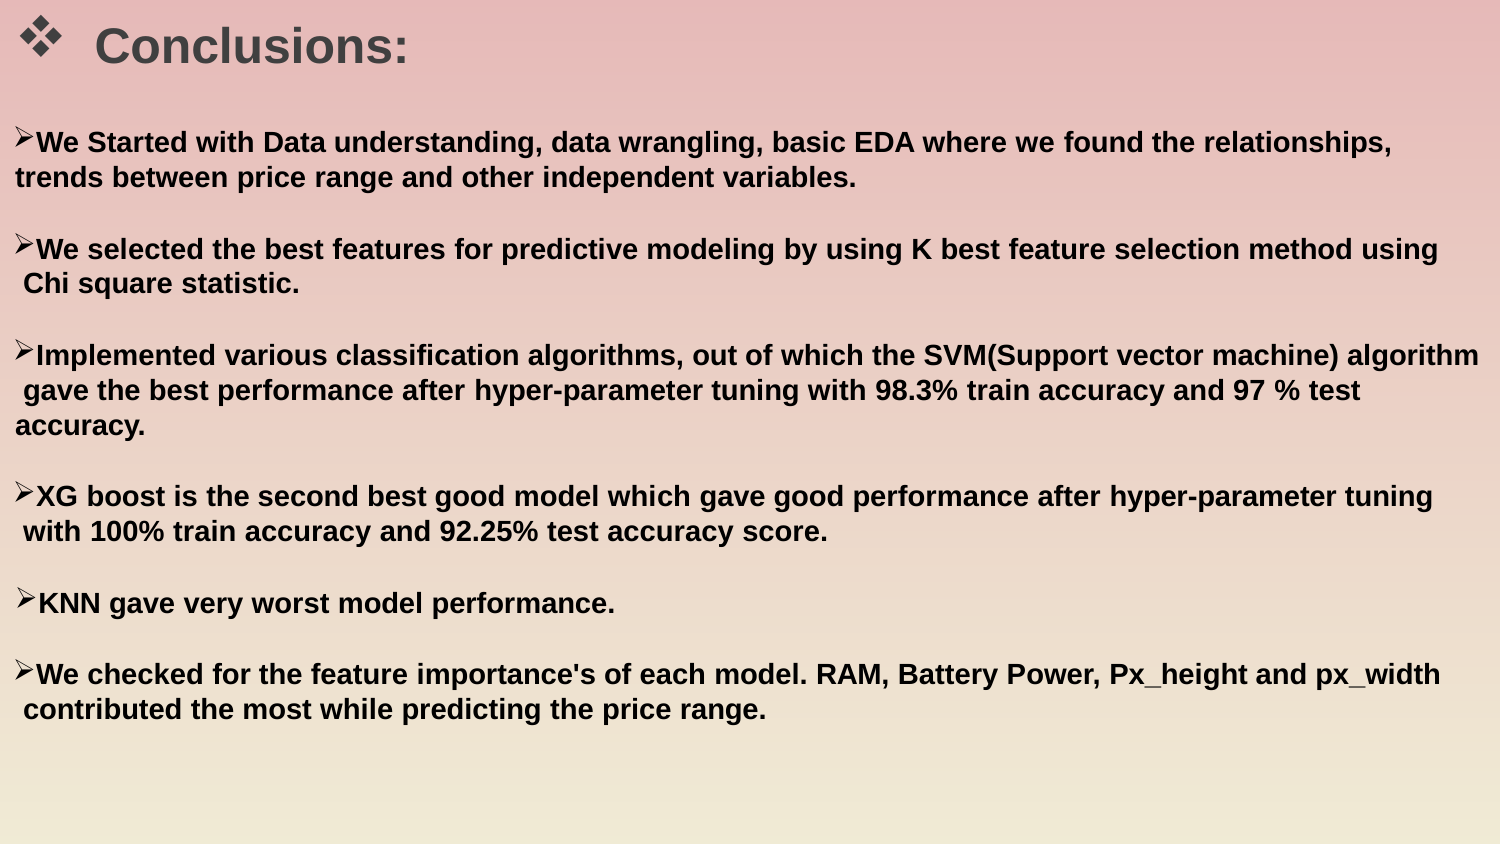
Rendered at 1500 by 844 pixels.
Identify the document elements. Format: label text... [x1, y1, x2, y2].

text_box Conclusions: We Started with Data understanding, data wrangling, basic EDA where we found the relationships, trends between price range and other independent variables. We selected the best features for predictive modeling by using K best feature selection method using Chi square statistic. Implemented various classification algorithms, out of which the SVM(Support vector machine) algorithm gave the best performance after hyper-parameter tuning with 98.3% train accuracy and 97 % test accuracy. XG boost is the second best good model which gave good performance after hyper-parameter tuning with 100% train accuracy and 92.25% test accuracy score. KNN gave very worst model performance. We checked for the feature importance's of each model. RAM, Battery Power, Px_height and px_width contributed the most while predicting the price range. [12, 11, 1483, 726]
